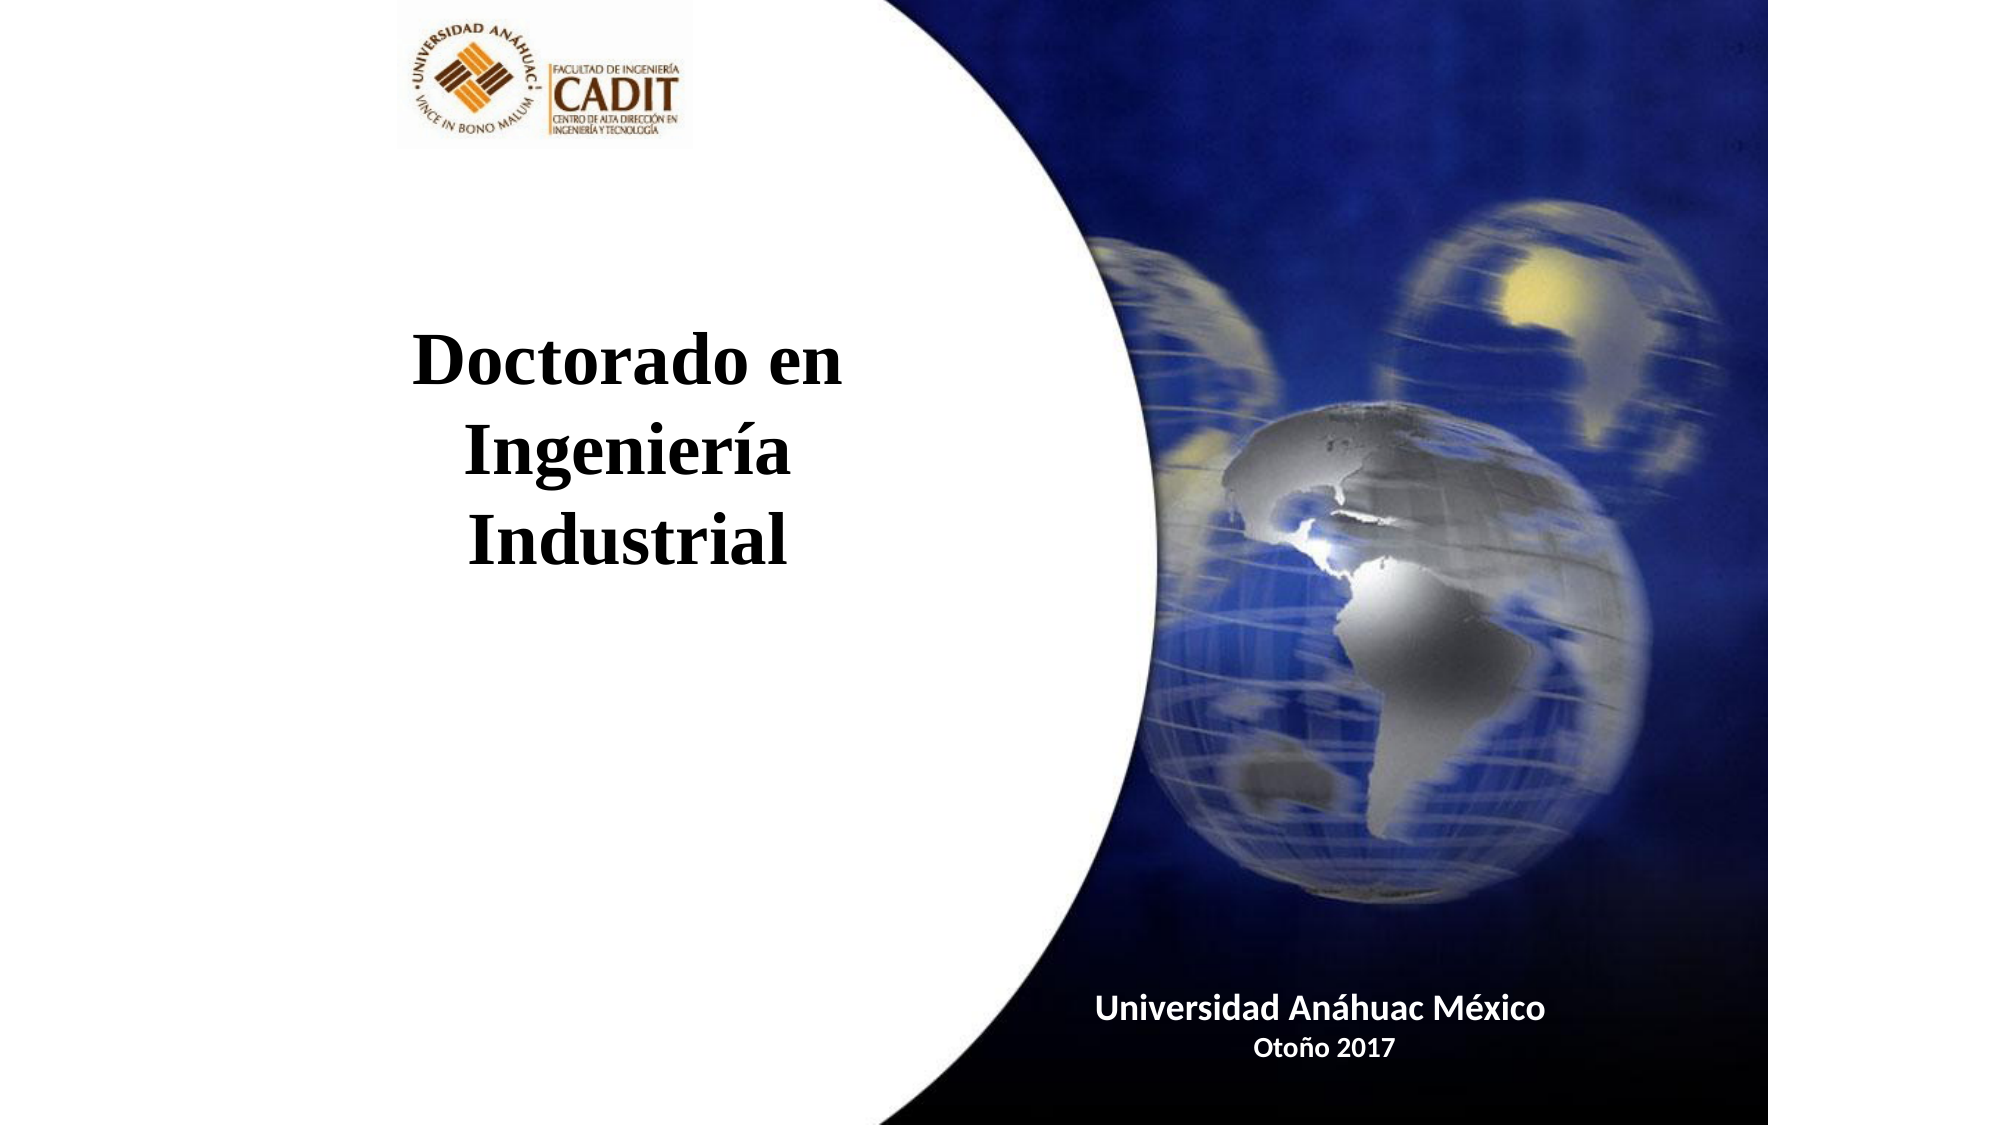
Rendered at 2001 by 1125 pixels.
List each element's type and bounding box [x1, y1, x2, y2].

picture [267, 0, 1768, 1125]
